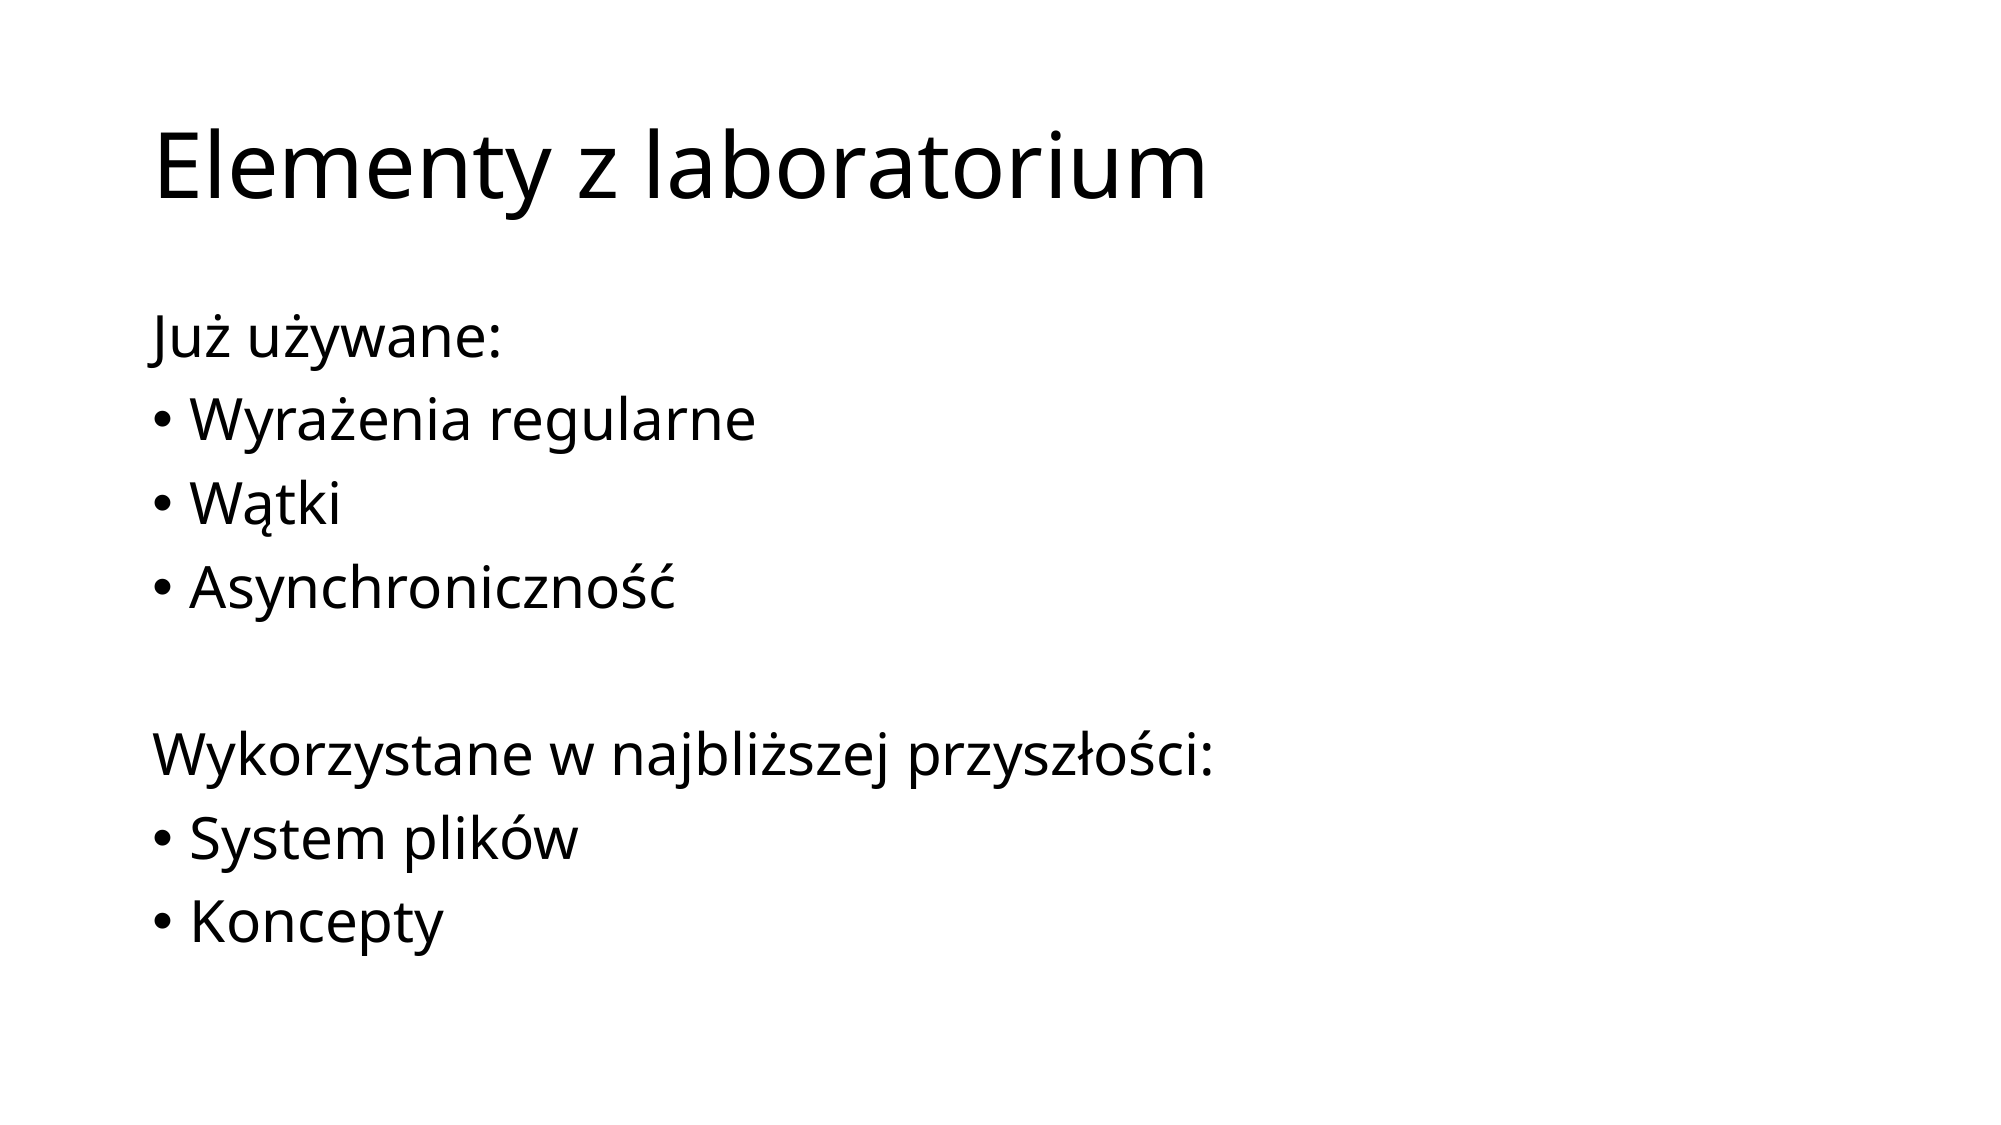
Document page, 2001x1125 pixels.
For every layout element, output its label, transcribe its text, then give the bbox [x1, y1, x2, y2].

title Elementy z laboratorium [137, 59, 1863, 278]
list Już używane: Wyrażenia regularne Wątki Asynchroniczność Wykorzystane w najbliższej przyszłości: System plików Koncepty [137, 299, 1863, 1014]
